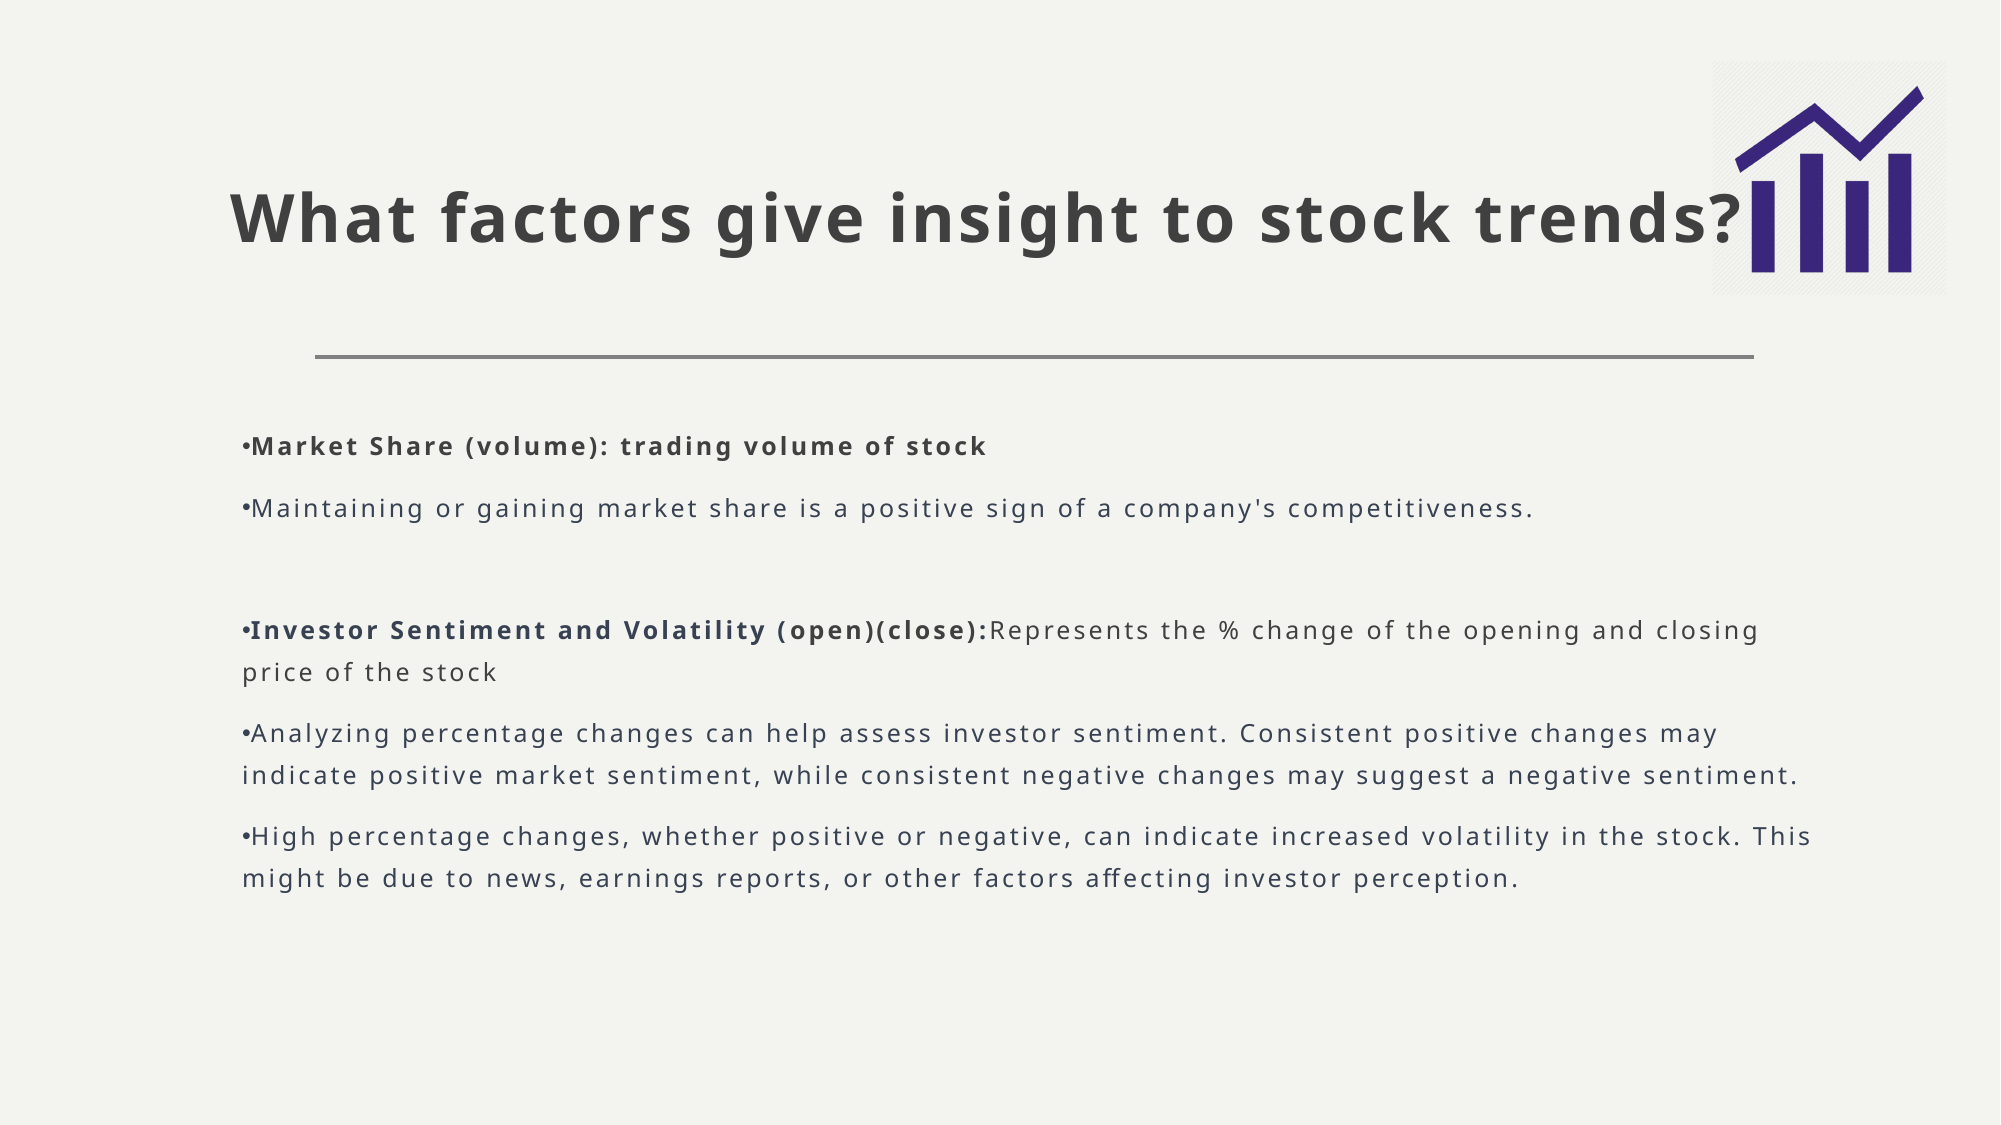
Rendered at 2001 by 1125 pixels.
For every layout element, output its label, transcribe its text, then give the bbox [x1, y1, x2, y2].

title What factors give insight to stock trends? [211, 113, 1711, 272]
list Market Share (volume): trading volume of stock Maintaining or gaining market share is a positive sign of a company's competitiveness. Investor Sentiment and Volatility (open)(close):Represents the % change of the opening and closing price of the stock Analyzing percentage changes can help assess investor sentiment. Consistent positive changes may indicate positive market sentiment, while consistent negative changes may suggest a negative sentiment. High percentage changes, whether positive or negative, can indicate increased volatility in the stock. This might be due to news, earnings reports, or other factors affecting investor perception. [224, 351, 1843, 1108]
picture [1711, 60, 1947, 296]
